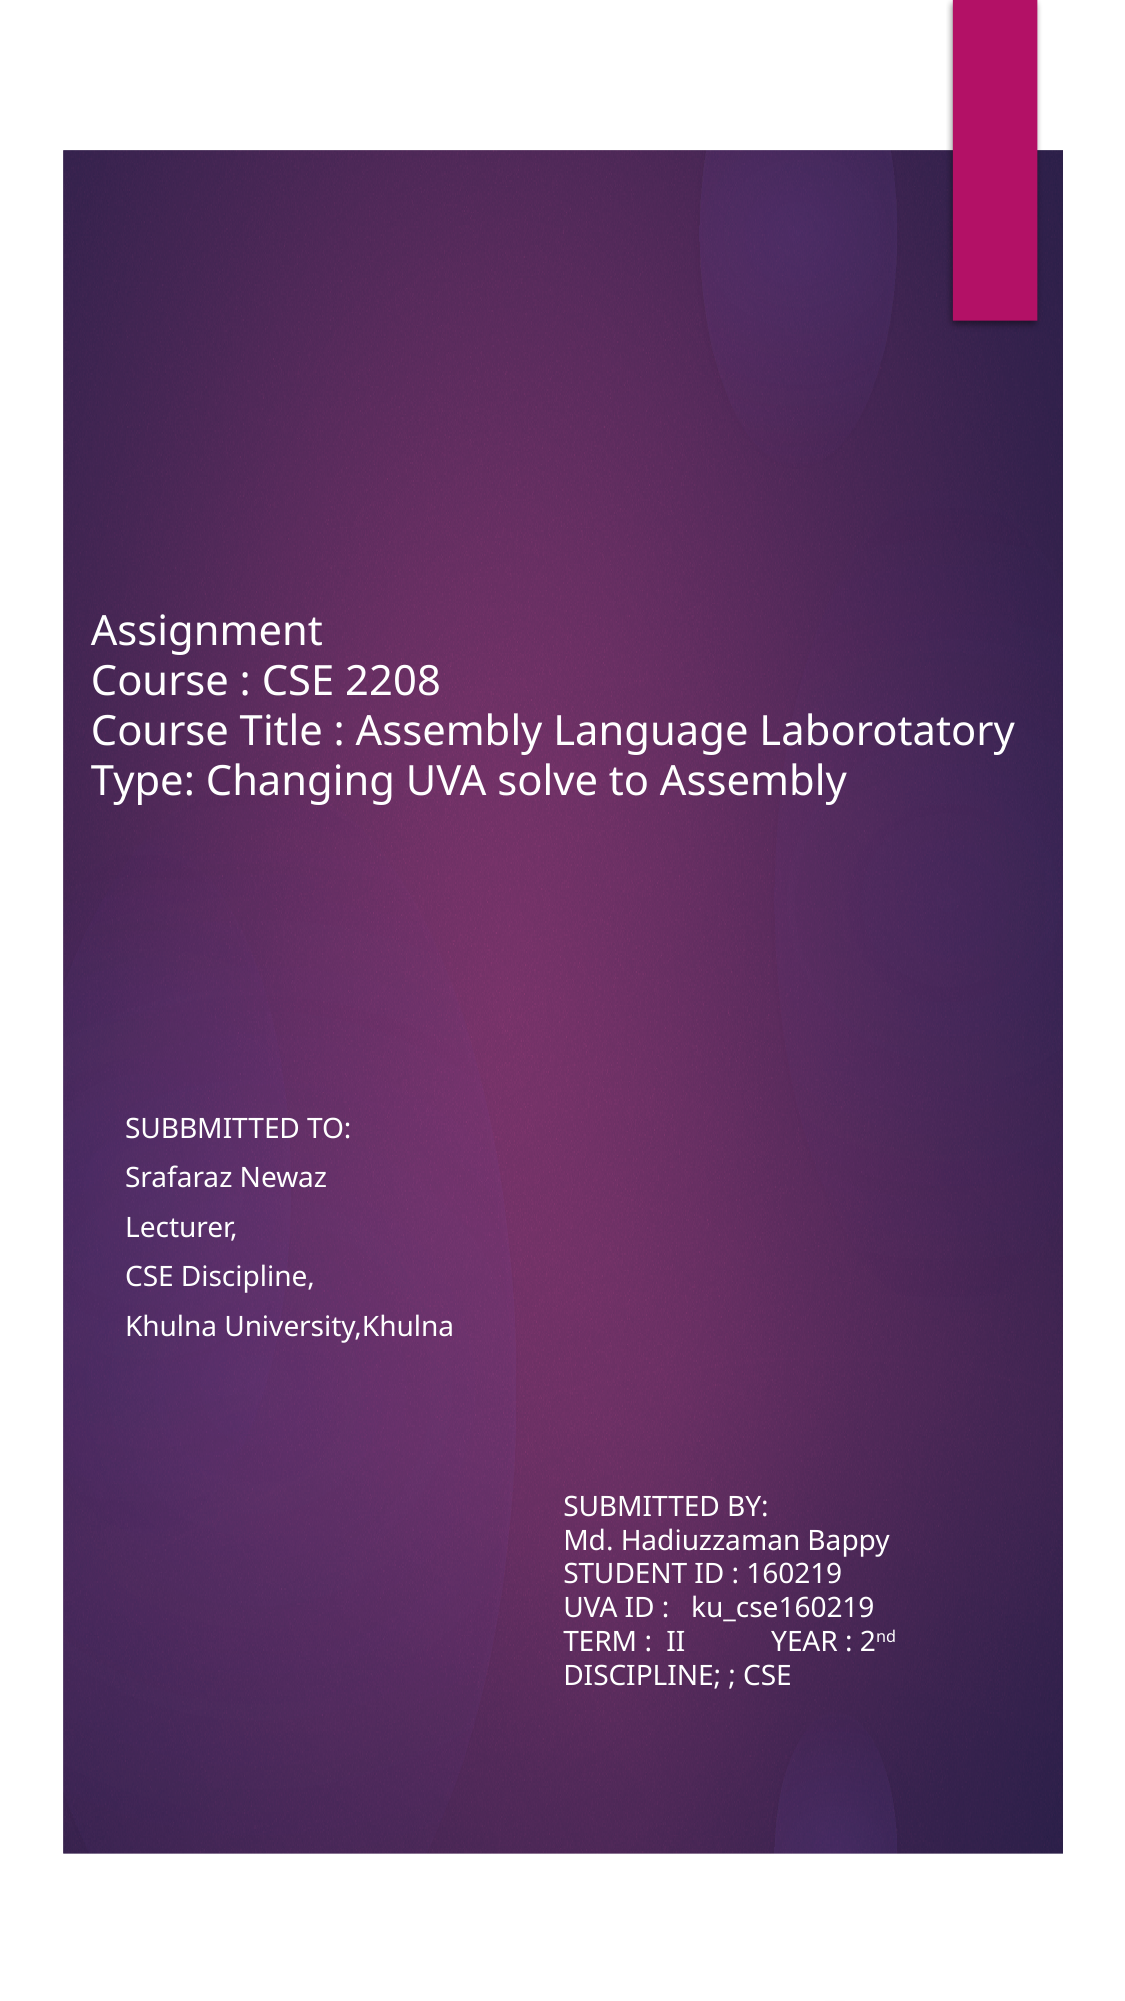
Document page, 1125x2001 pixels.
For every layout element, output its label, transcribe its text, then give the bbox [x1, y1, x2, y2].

subtitle SUBBMITTED TO: Srafaraz Newaz Lecturer, CSE Discipline, Khulna University,Khulna [110, 1102, 663, 1442]
title Assignment Course : CSE 2208 Course Title : Assembly Language Laborotatory Type: Changing UVA solve to Assembly [75, 168, 1058, 862]
text_box SUBMITTED BY: Md. Hadiuzzaman Bappy STUDENT ID : 160219 UVA ID : ku_cse160219 TERM : II YEAR : 2nd DISCIPLINE; ; CSE [548, 1480, 1125, 1732]
